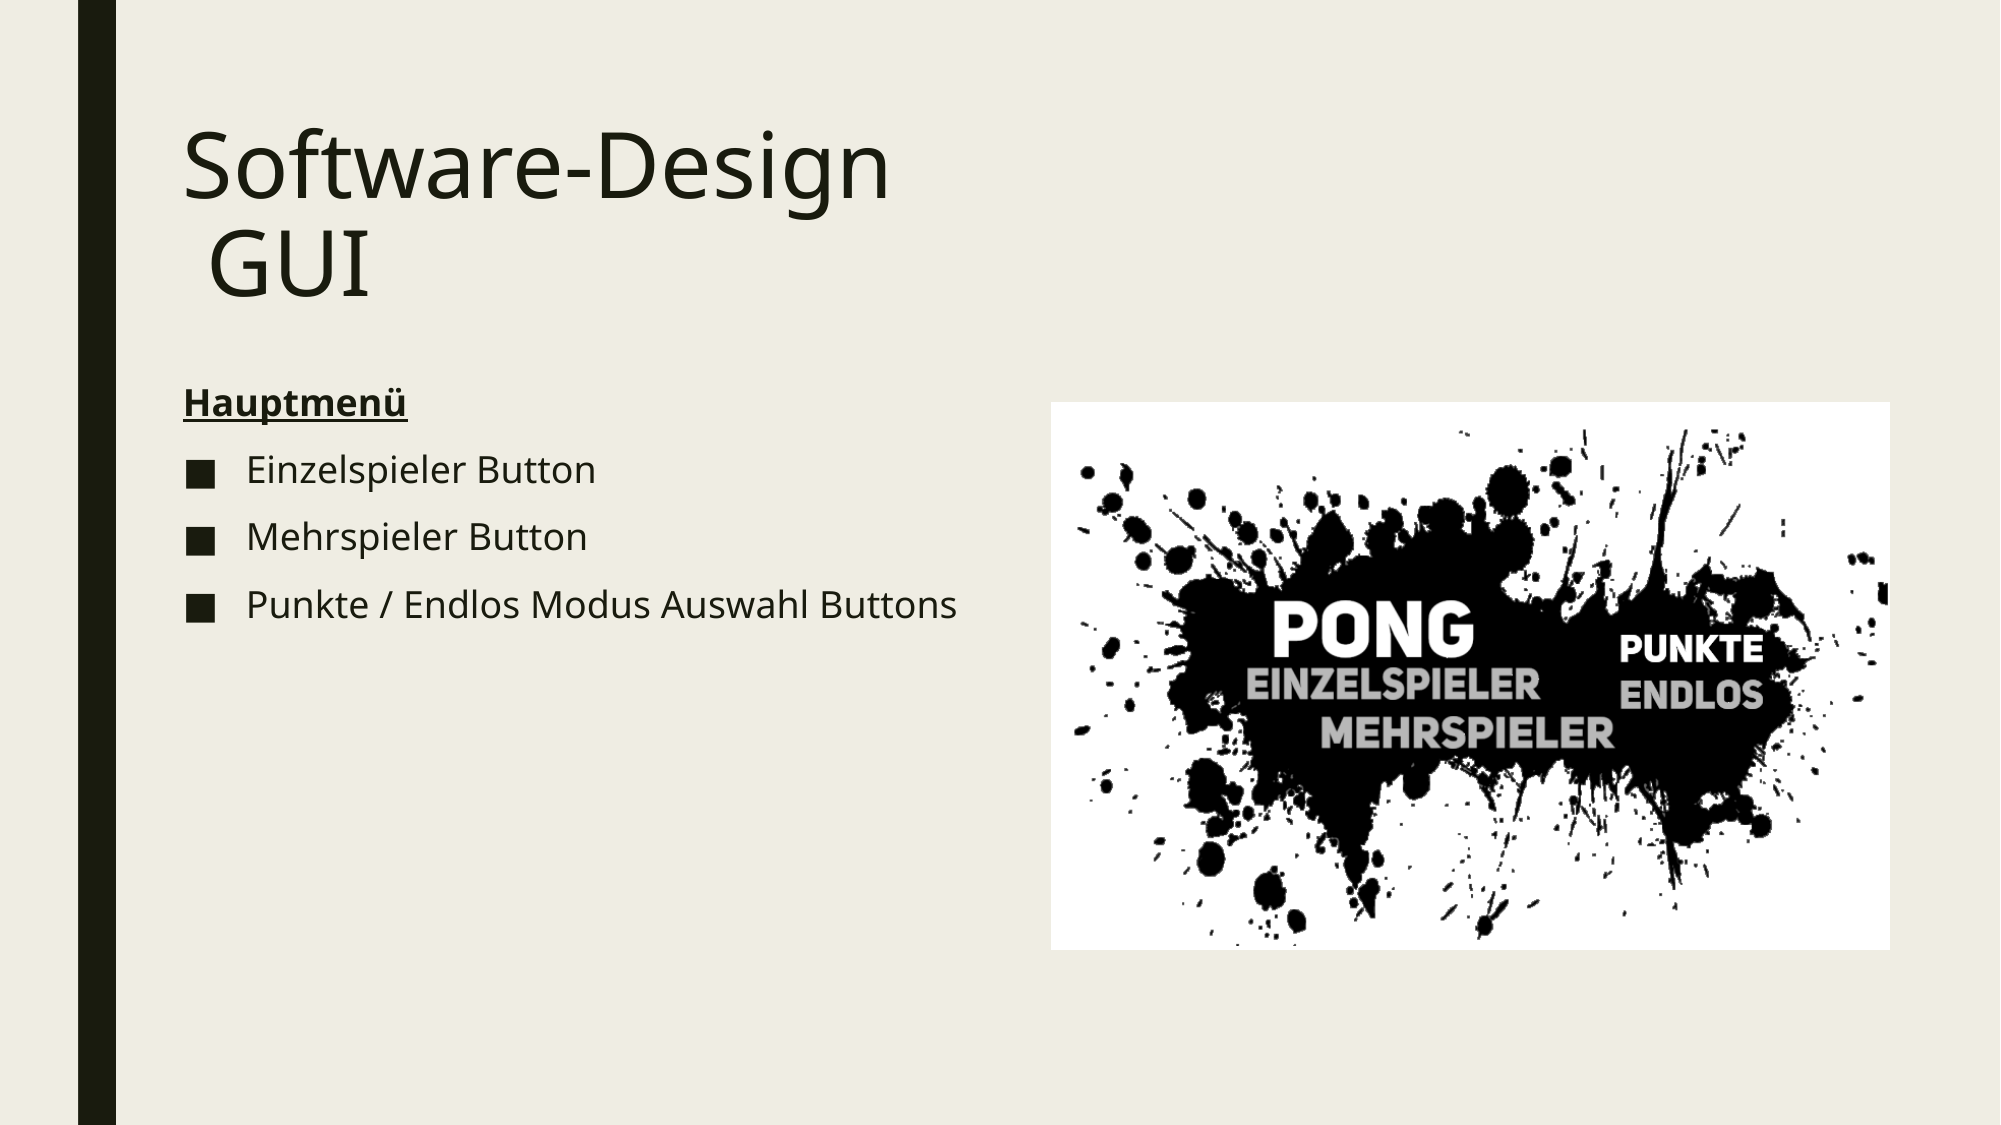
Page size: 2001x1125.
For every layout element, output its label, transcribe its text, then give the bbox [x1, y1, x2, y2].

list Hauptmenü Einzelspieler Button Mehrspieler Button Punkte / Endlos Modus Auswahl Buttons [167, 375, 1000, 963]
title Software-Design GUI [167, 112, 1890, 357]
text_box [76, 0, 119, 1125]
picture [1051, 402, 1890, 950]
